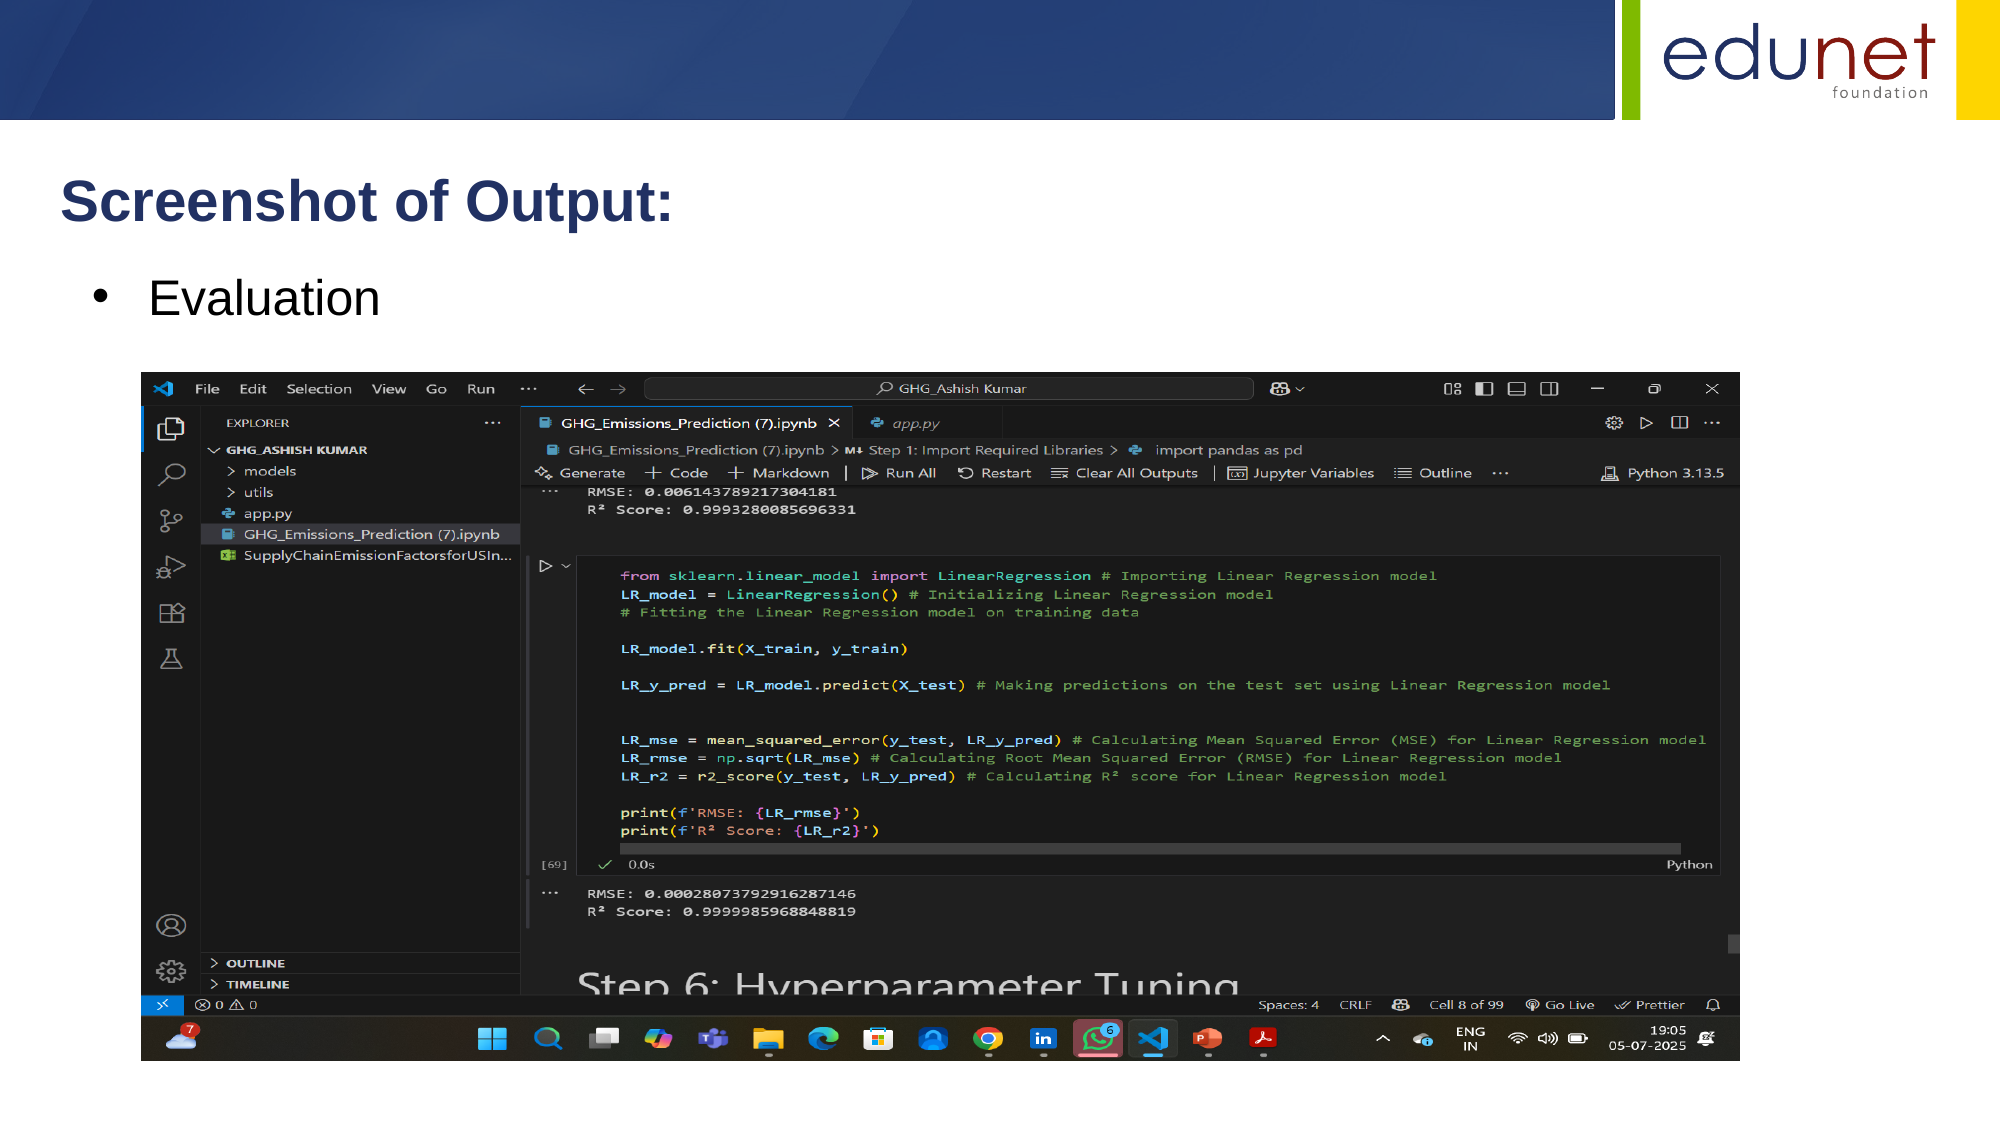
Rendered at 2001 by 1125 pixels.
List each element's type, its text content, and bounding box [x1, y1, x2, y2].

picture [141, 372, 1740, 1061]
picture [1652, 12, 1948, 108]
text_box Evaluation [77, 258, 1632, 333]
text_box Screenshot of Output: [45, 156, 1765, 288]
